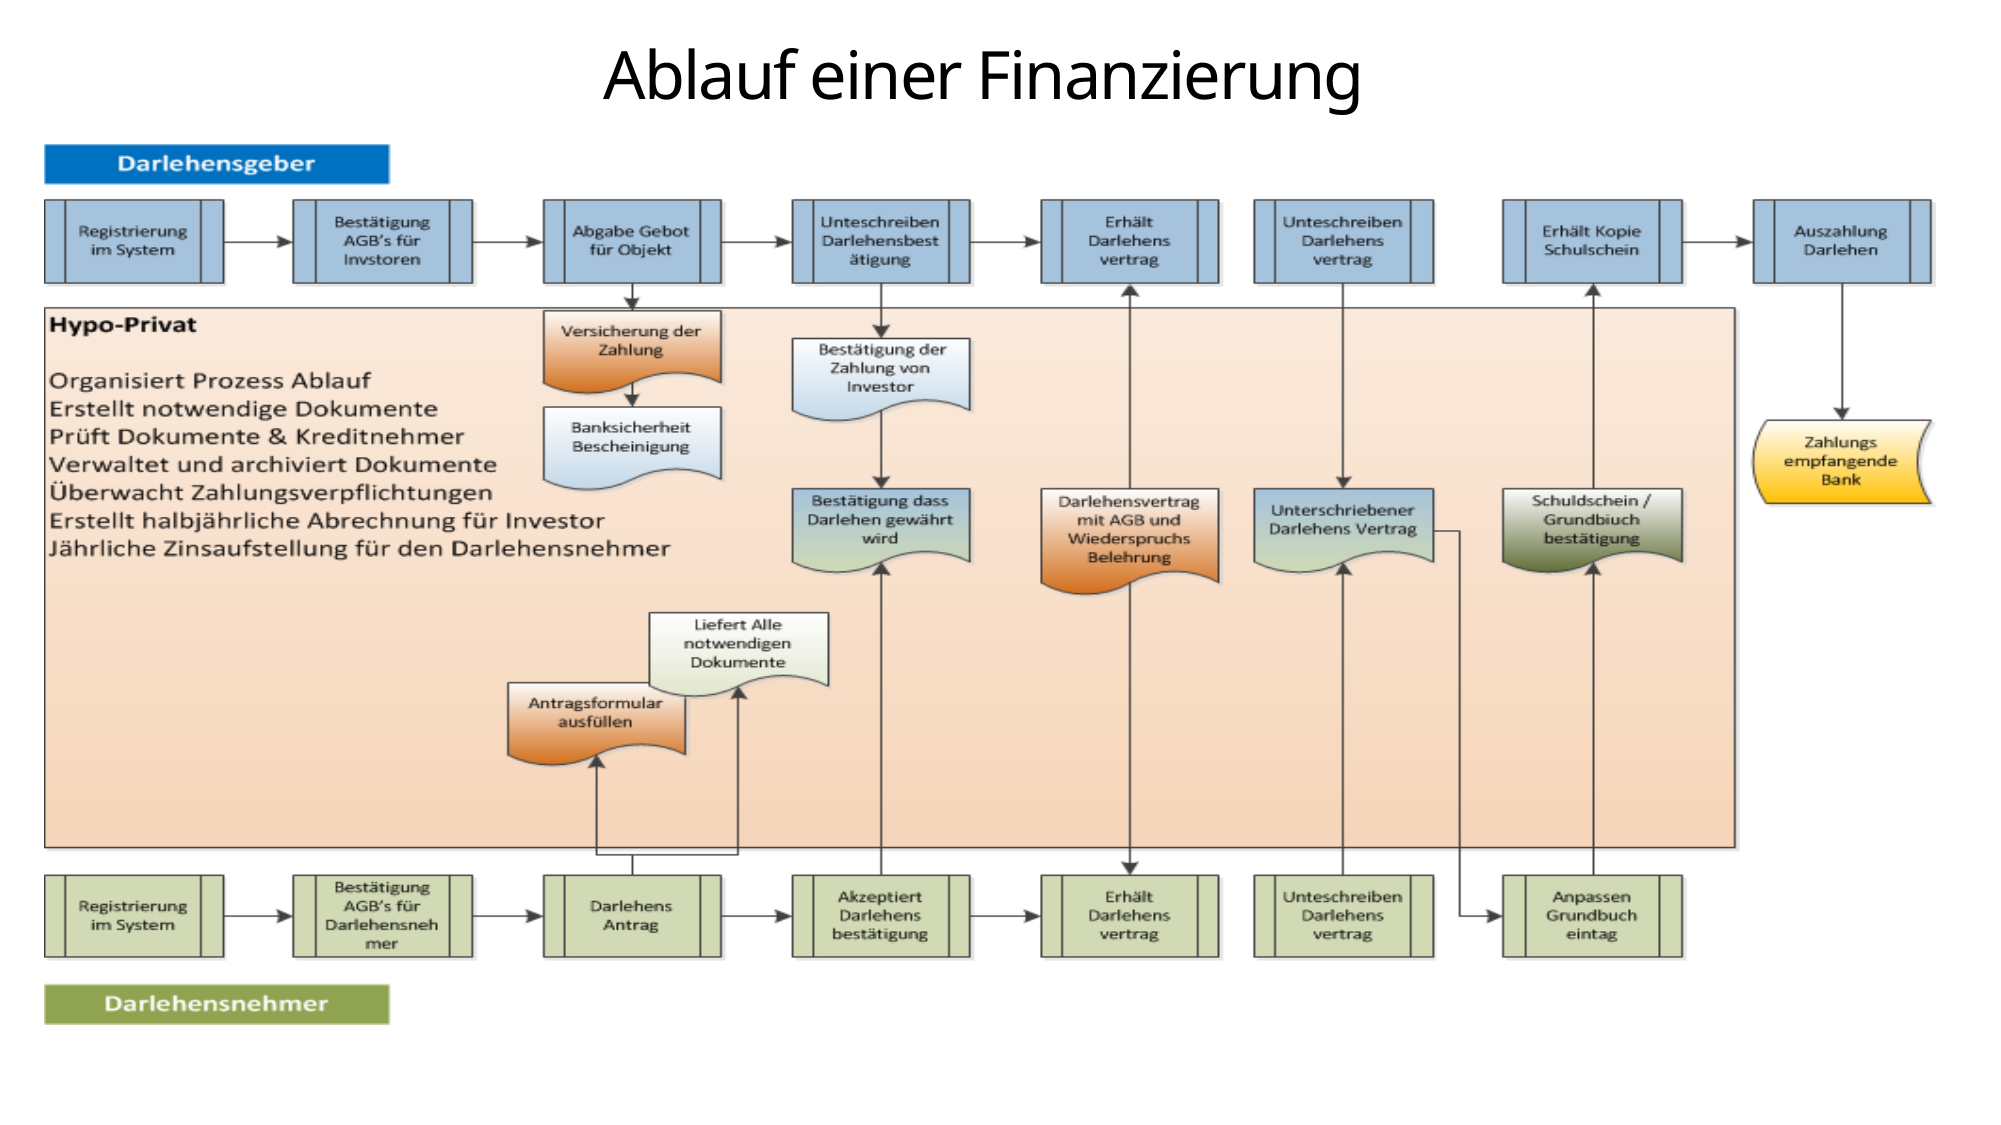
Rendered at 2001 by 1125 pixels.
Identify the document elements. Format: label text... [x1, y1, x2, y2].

picture [44, 144, 1936, 1025]
text_box Ablauf einer Finanzierung [234, 26, 1734, 121]
